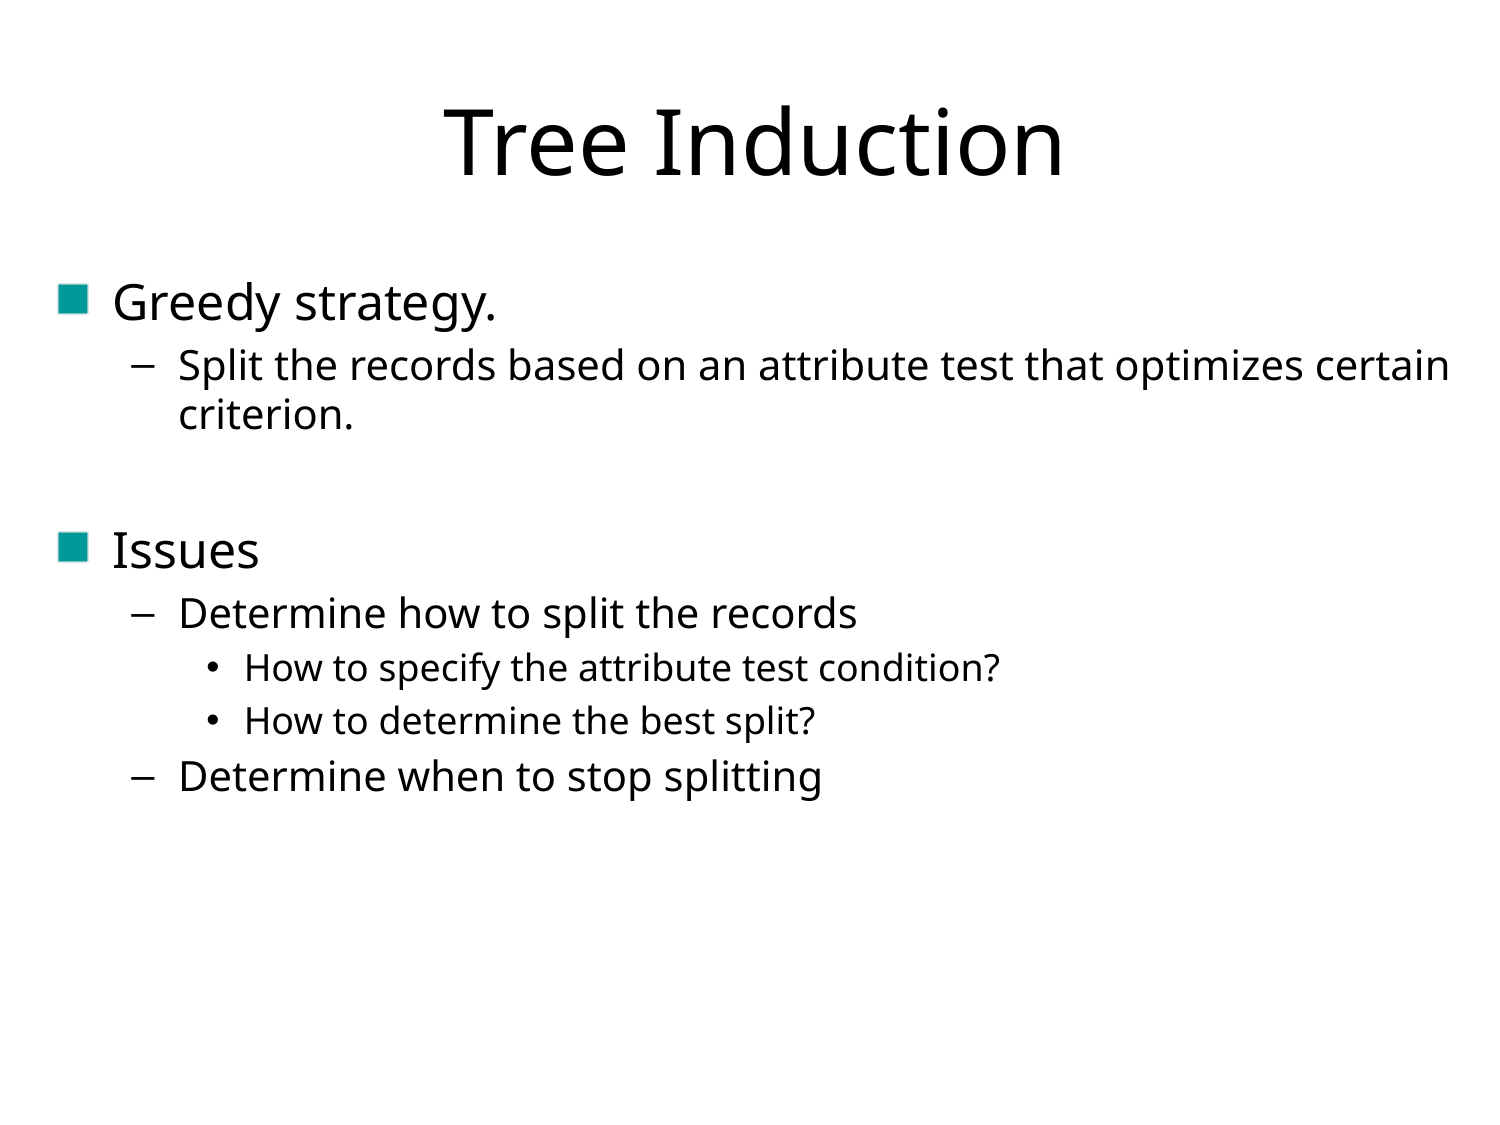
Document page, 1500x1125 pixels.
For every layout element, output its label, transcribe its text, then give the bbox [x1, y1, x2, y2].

list Greedy strategy. Split the records based on an attribute test that optimizes certain criterion. Issues Determine how to split the records How to specify the attribute test condition? How to determine the best split? Determine when to stop splitting [41, 262, 1471, 1059]
title Tree Induction [41, 44, 1471, 233]
picture [56, 282, 92, 318]
picture [56, 530, 92, 566]
